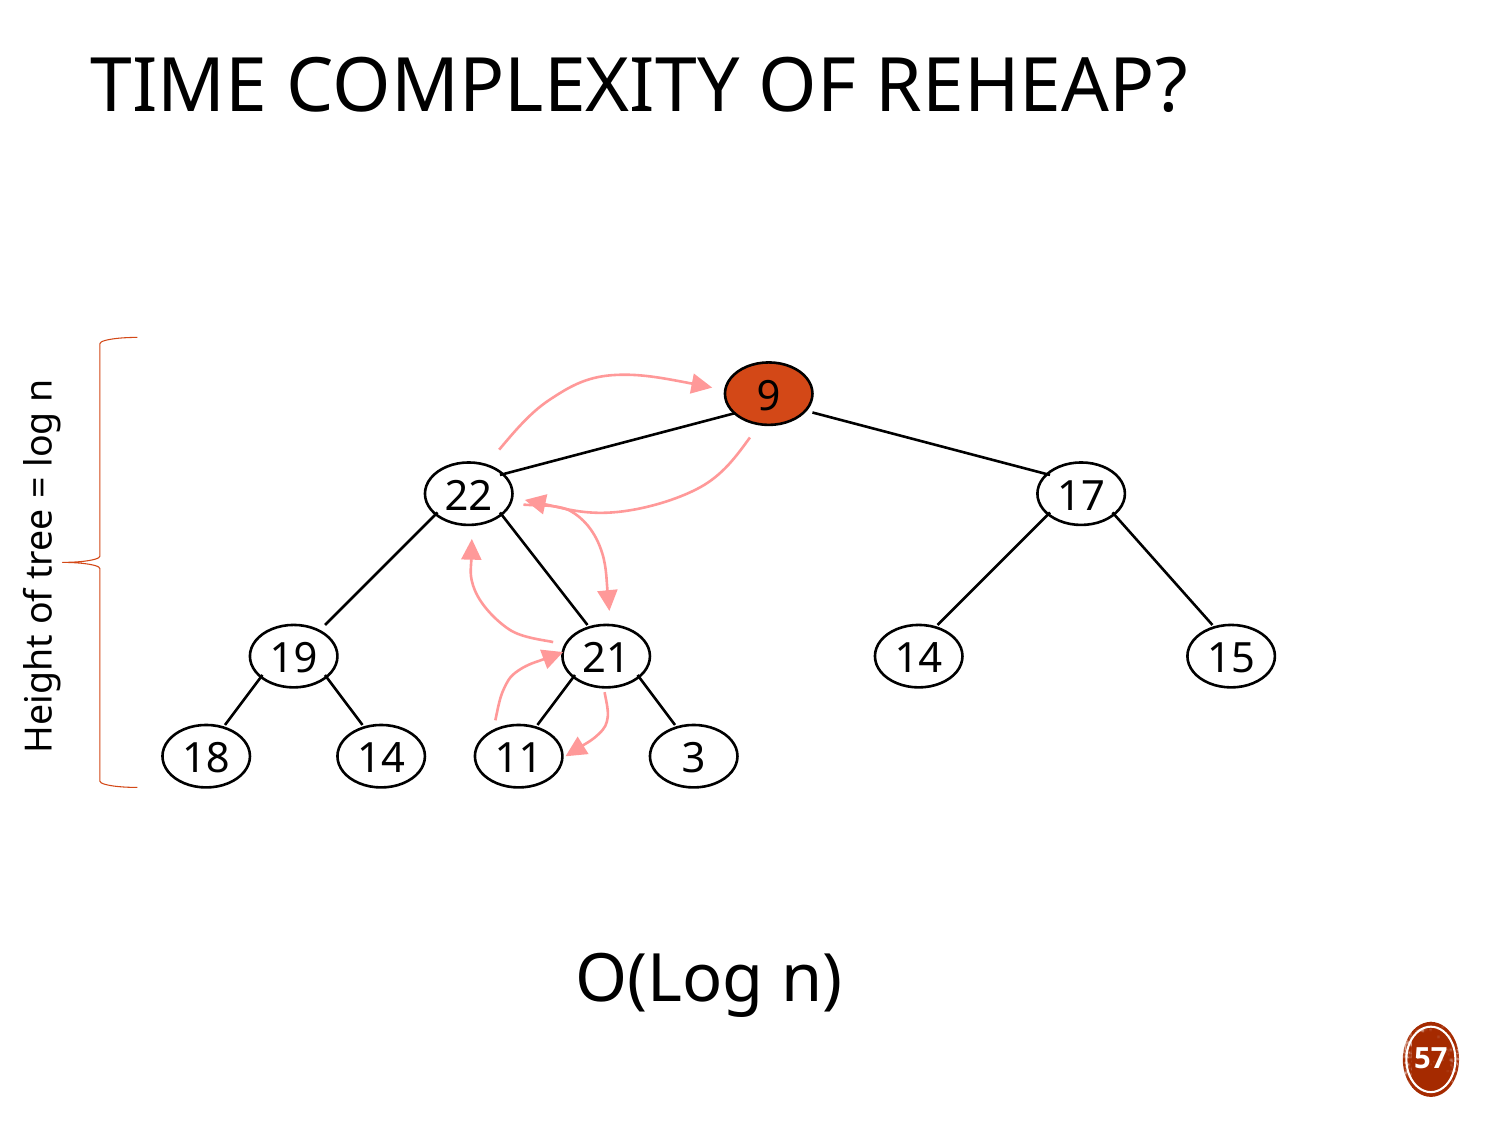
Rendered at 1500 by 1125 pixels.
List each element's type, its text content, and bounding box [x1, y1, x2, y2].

text_box [67, 336, 138, 788]
slide_number 57 [1391, 1028, 1471, 1089]
title Time Complexity of Reheap? [75, 0, 1313, 220]
text_box Height of tree = log n [6, 364, 67, 768]
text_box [167, 366, 1272, 785]
text_box O(Log n) [560, 926, 858, 1022]
